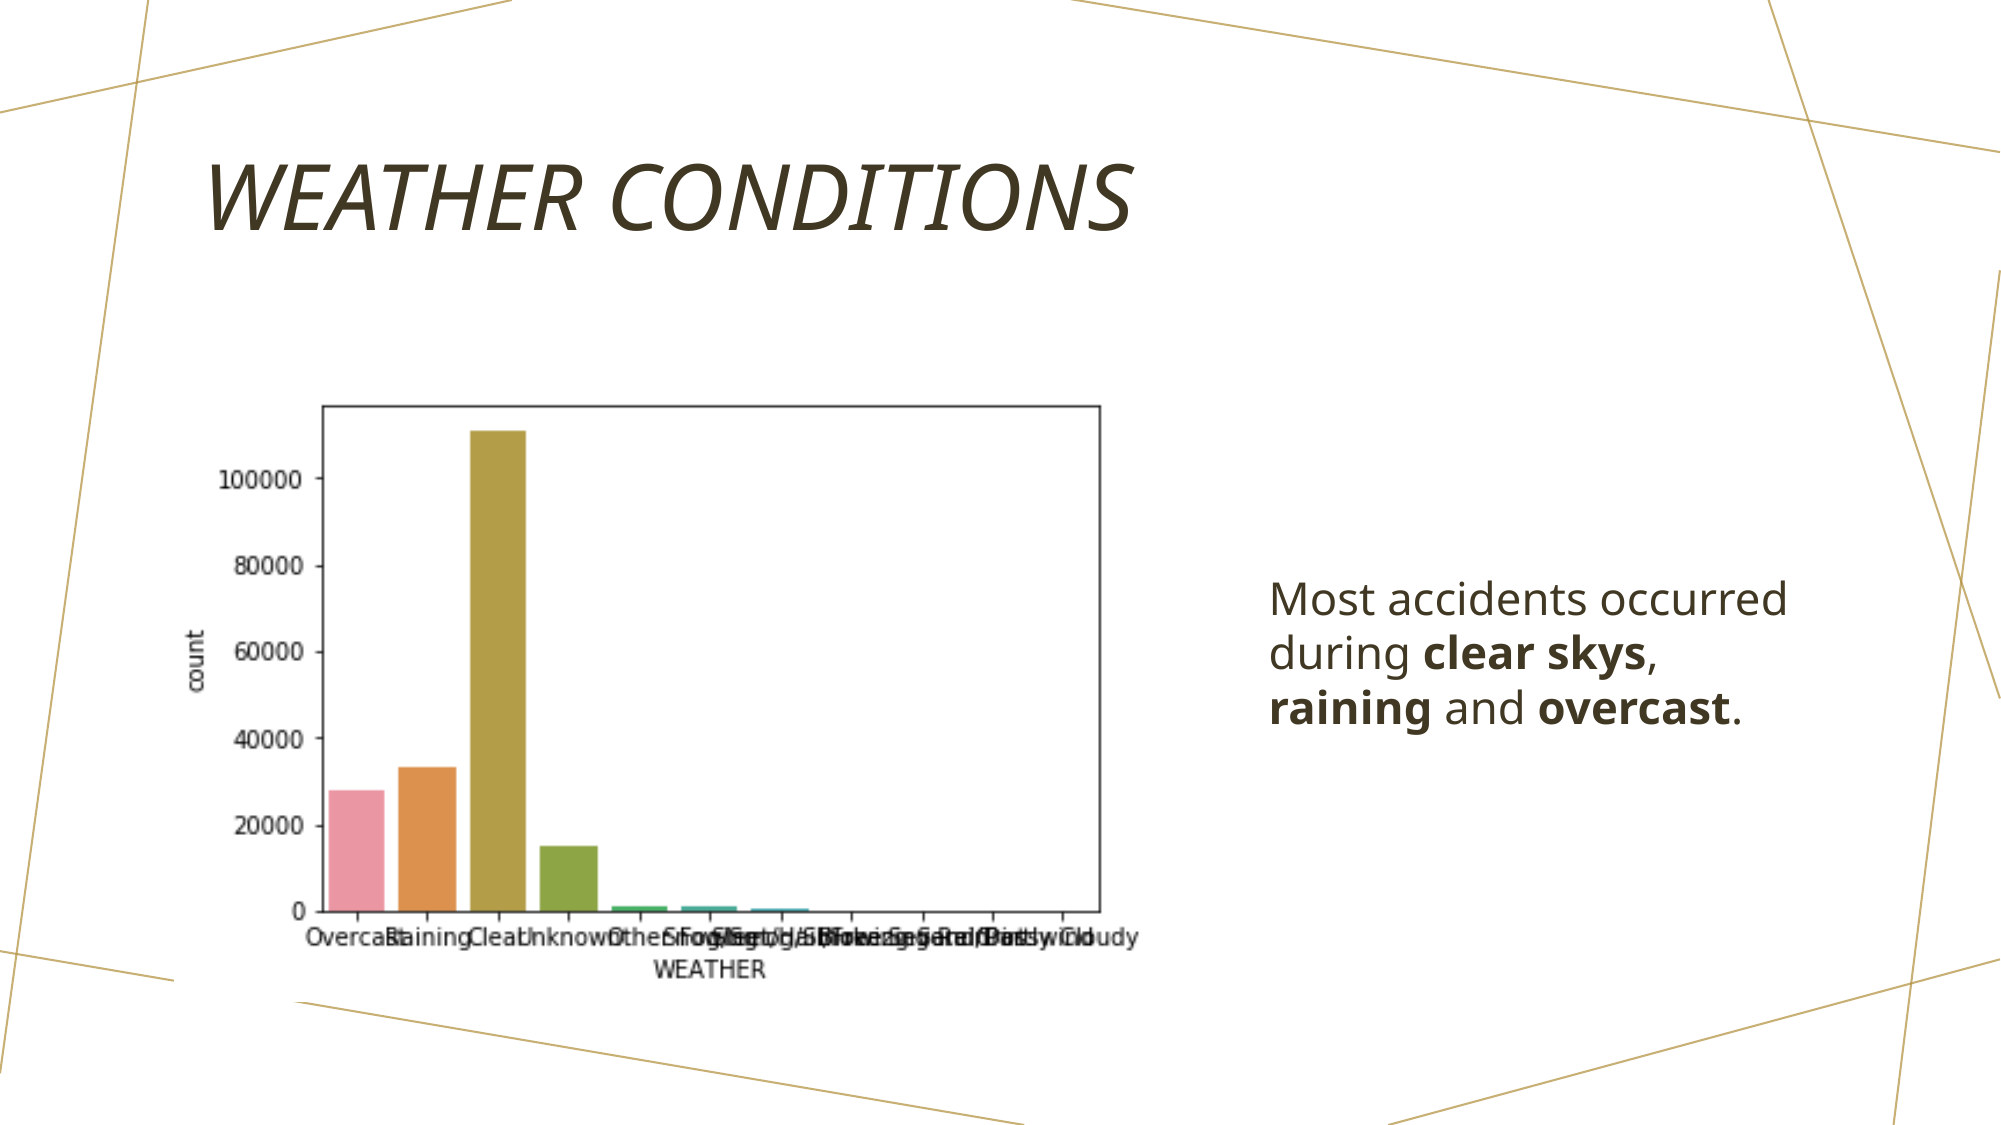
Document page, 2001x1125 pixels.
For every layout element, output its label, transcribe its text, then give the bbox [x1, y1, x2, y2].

title Weather Conditions [187, 87, 1813, 315]
list Most accidents occurred during clear skys, raining and overcast. [1253, 562, 1848, 744]
picture [174, 385, 1220, 1002]
